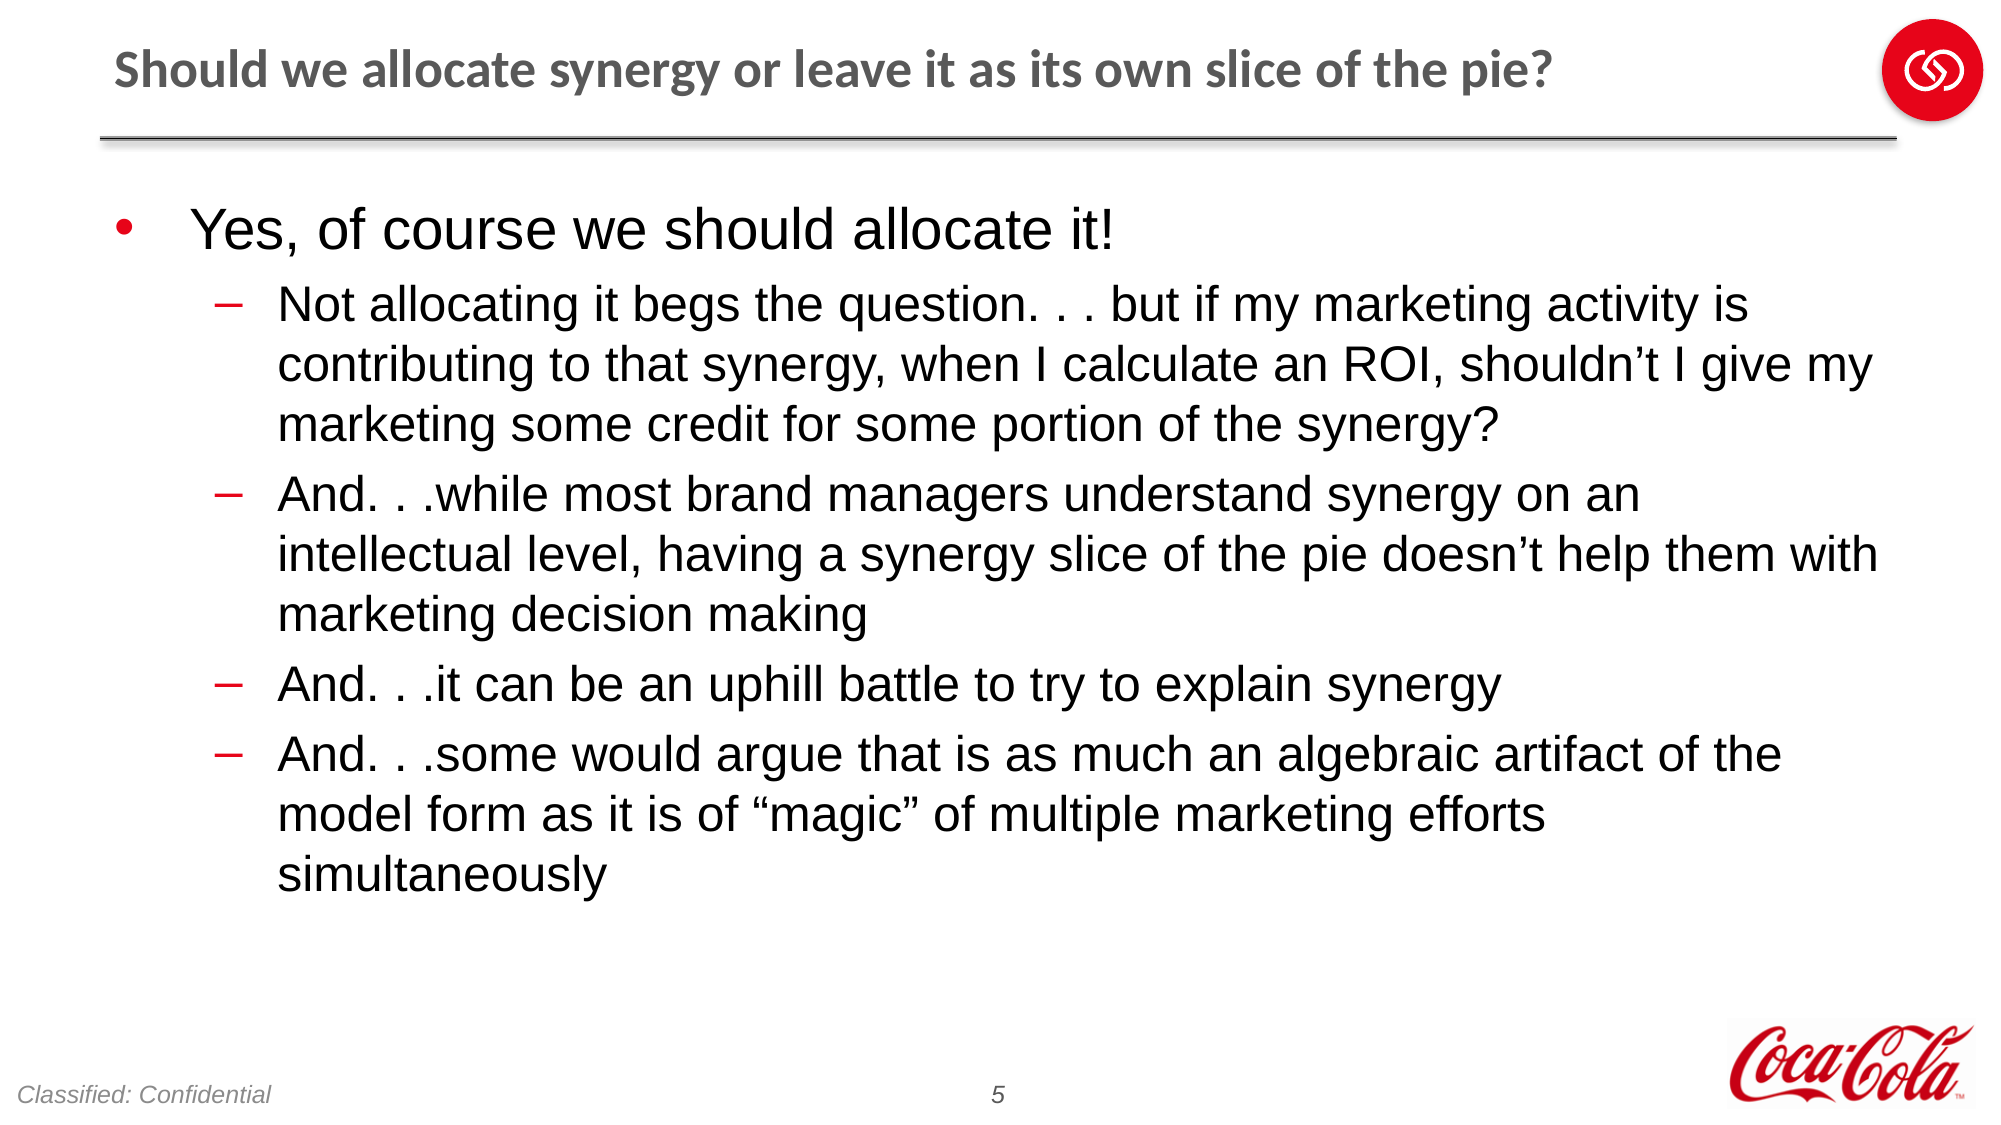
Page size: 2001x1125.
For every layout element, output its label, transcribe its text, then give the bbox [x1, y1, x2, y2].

title Should we allocate synergy or leave it as its own slice of the pie? [99, 19, 1874, 123]
list Yes, of course we should allocate it! Not allocating it begs the question. . . but if my marketing activity is contributing to that synergy, when I calculate an ROI, shouldn’t I give my marketing some credit for some portion of the synergy? And. . .while most brand managers understand synergy on an intellectual level, having a synergy slice of the pie doesn’t help them with marketing decision making And. . .it can be an uphill battle to try to explain synergy And. . .some would argue that is as much an algebraic artifact of the model form as it is of “magic” of multiple marketing efforts simultaneously [99, 184, 1897, 988]
picture [1727, 1018, 1976, 1109]
footer Classified: Confidential [1, 1063, 677, 1124]
slide_number 5 [773, 1063, 1224, 1124]
